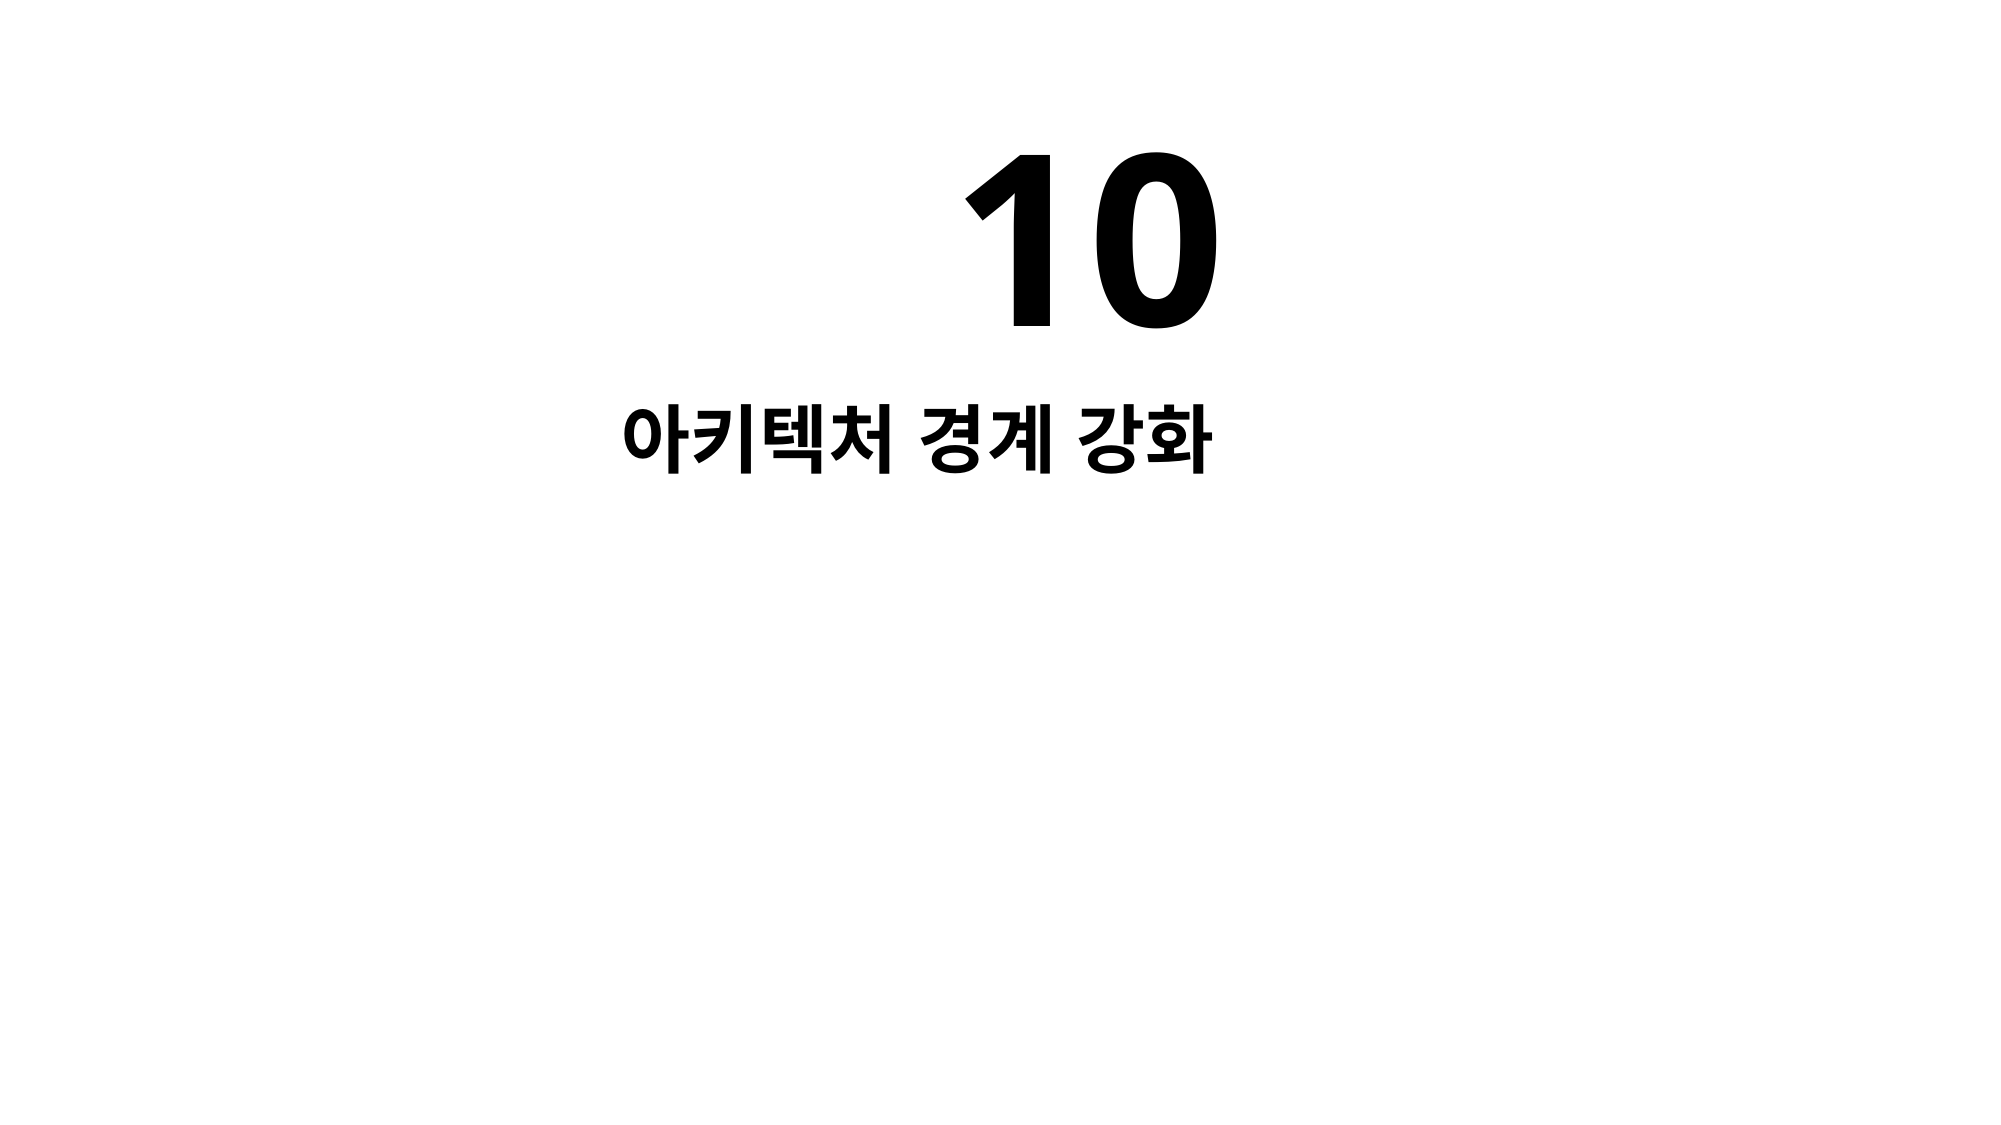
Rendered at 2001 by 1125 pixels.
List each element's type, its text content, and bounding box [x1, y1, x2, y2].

text_box 10 [936, 79, 1241, 382]
text_box 아키텍처 경계 강화 [225, 384, 1230, 490]
